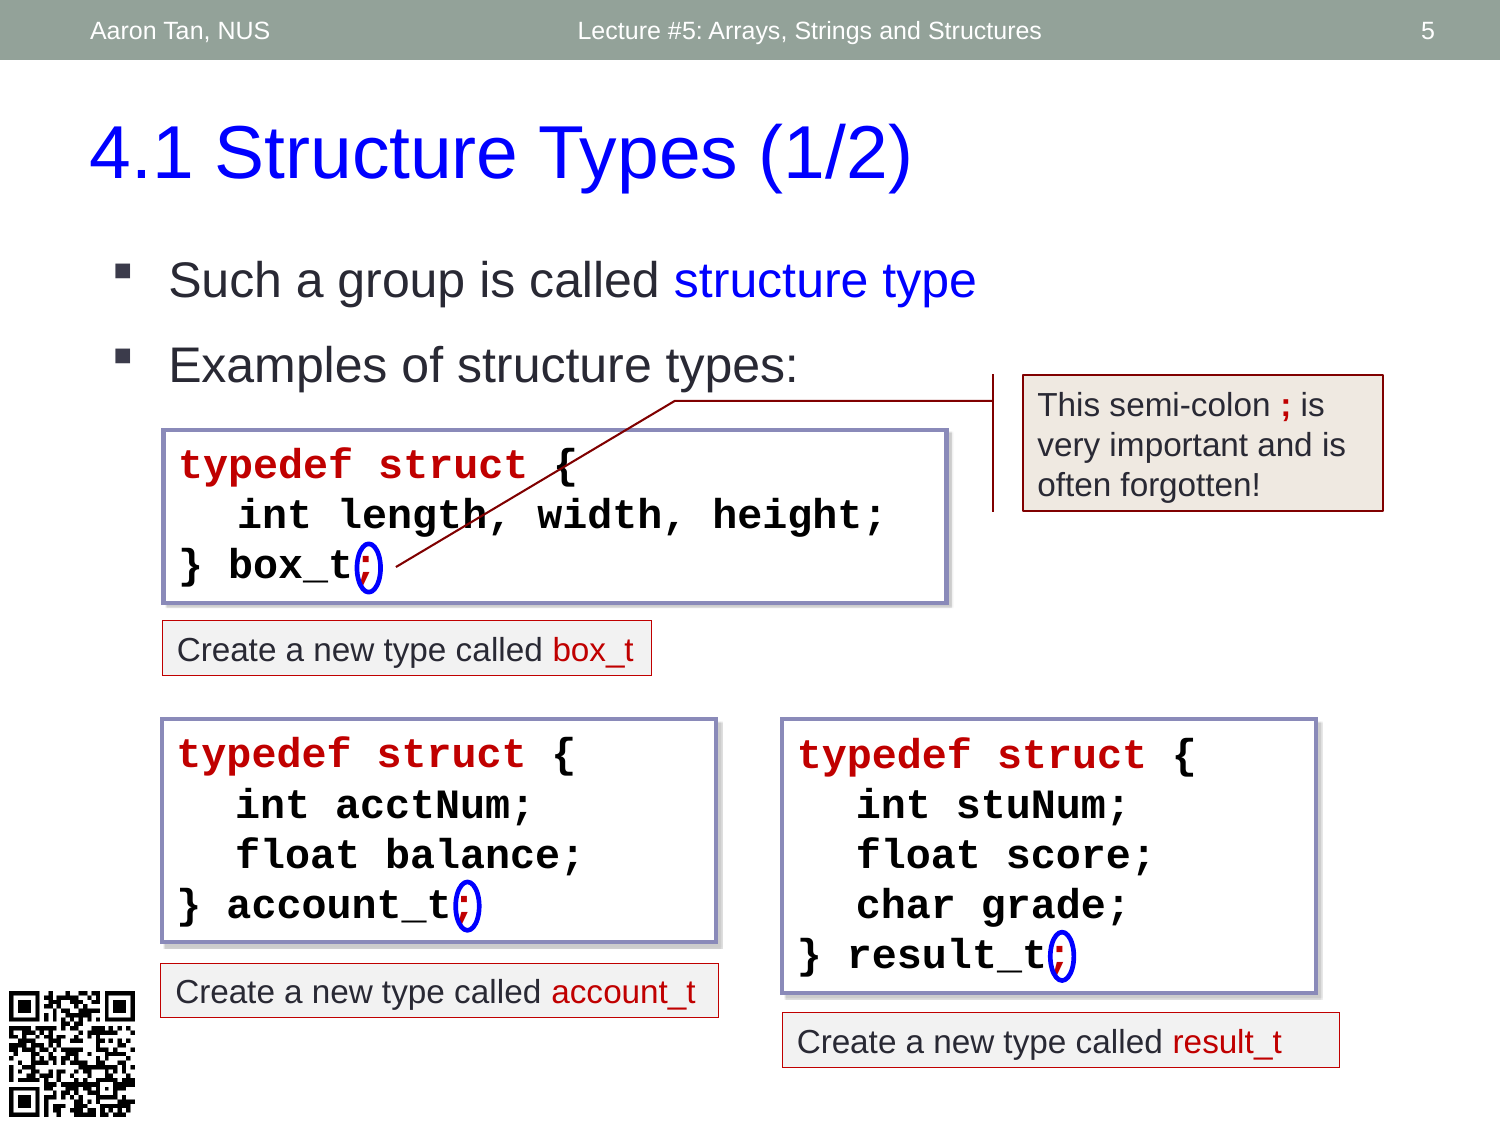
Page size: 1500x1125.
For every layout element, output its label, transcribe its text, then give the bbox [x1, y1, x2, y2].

text_box 4.1 Structure Types (1/2) [75, 96, 1450, 202]
text_box Create a new type called result_t [782, 1012, 1340, 1068]
text_box typedef struct { int length, width, height; } box_t; [163, 429, 947, 603]
text_box [455, 881, 480, 931]
picture [0, 982, 143, 1125]
slide_number 5 [1308, 3, 1450, 57]
text_box Create a new type called box_t [162, 620, 652, 676]
text_box This semi-colon ; is very important and is often forgotten! [1022, 375, 1383, 512]
text_box typedef struct { int stuNum; float score; char grade; } result_t; [782, 718, 1316, 994]
text_box [356, 543, 381, 593]
text_box [1050, 932, 1074, 981]
text_box typedef struct { int acctNum; float balance; } account_t; [161, 718, 716, 942]
slide_number Aaron Tan, NUS [75, 3, 550, 57]
text_box Create a new type called account_t [160, 963, 719, 1018]
footer Lecture #5: Arrays, Strings and Structures [562, 3, 1238, 57]
list Such a group is called structure type Examples of structure types: [96, 239, 1447, 435]
